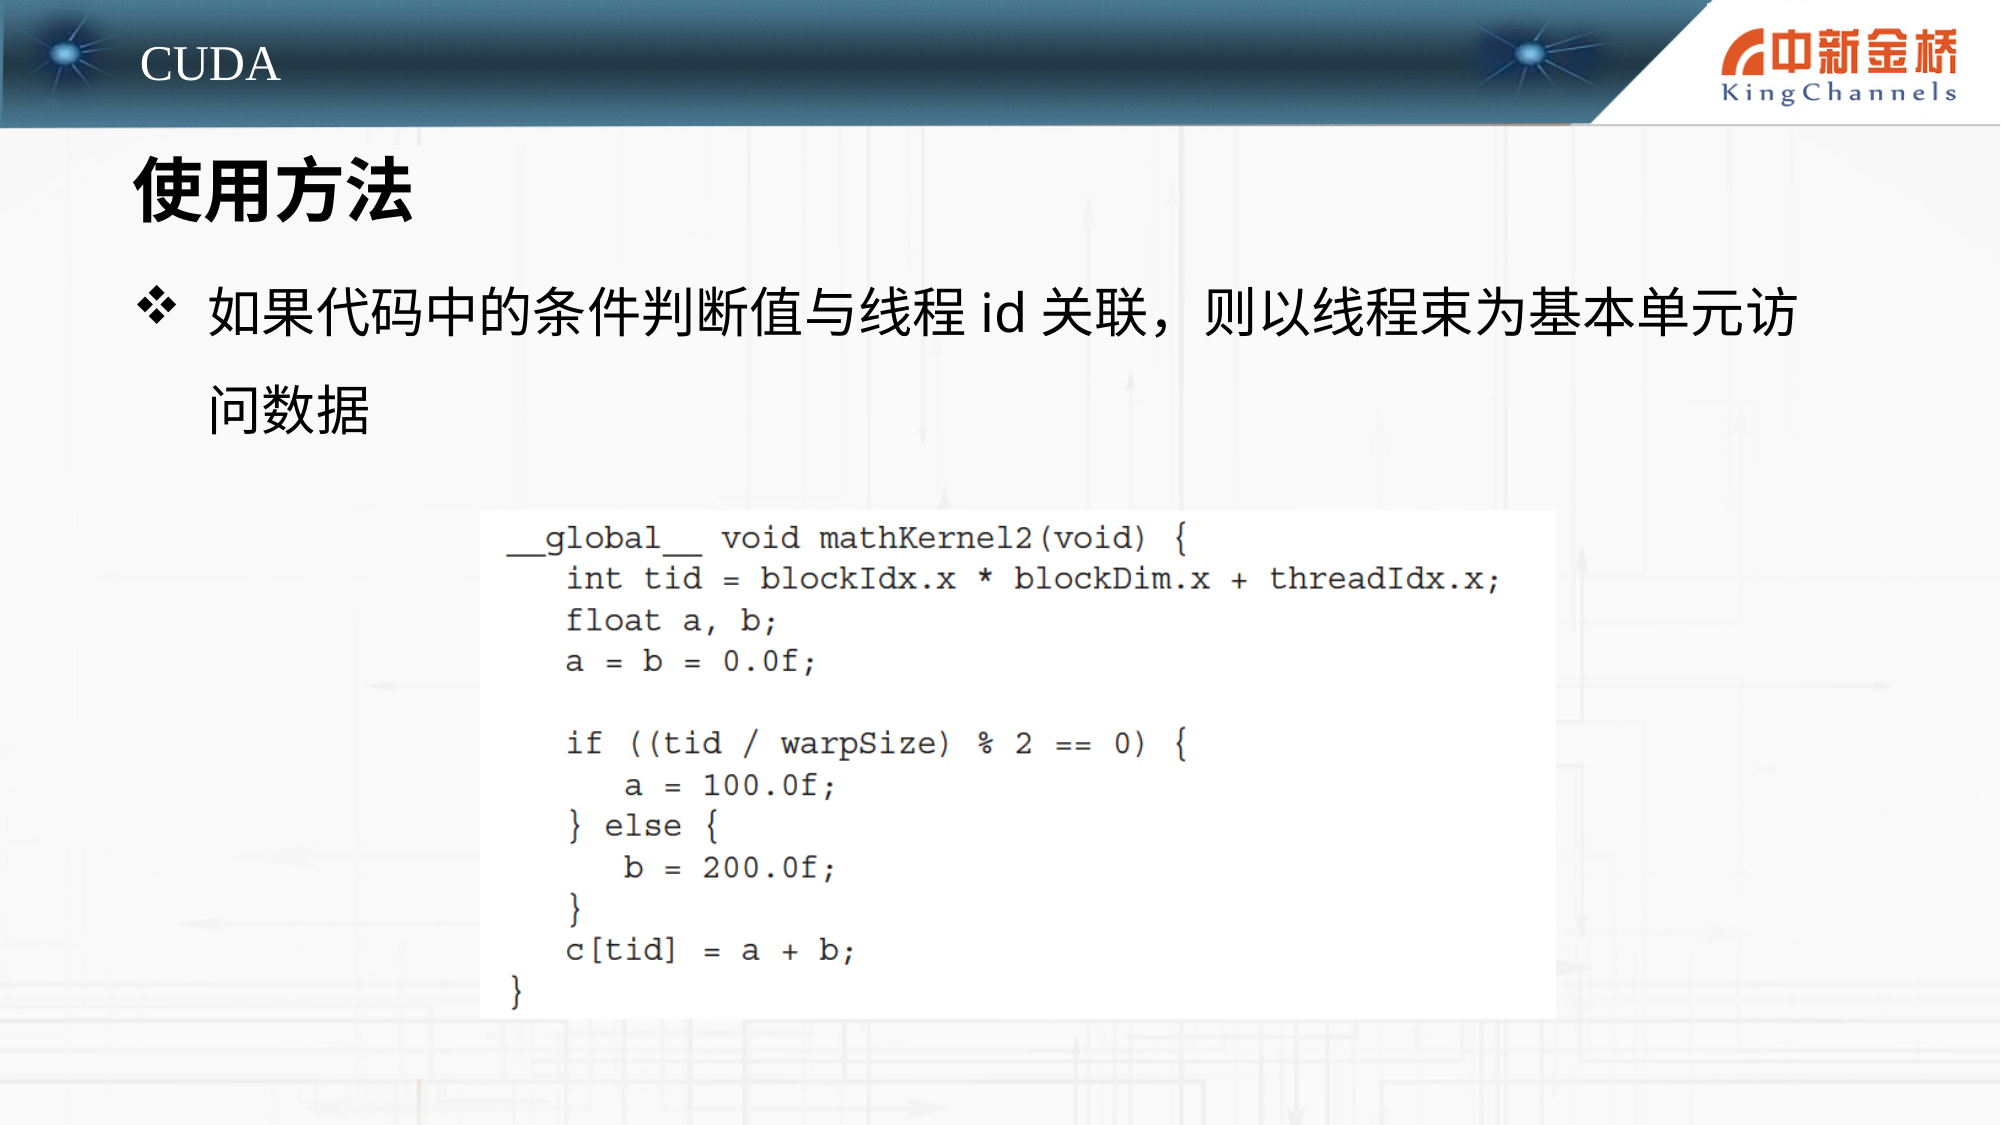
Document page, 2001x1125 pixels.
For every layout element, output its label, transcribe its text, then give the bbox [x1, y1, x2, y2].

text_box 如果代码中的条件判断值与线程id关联，则以线程束为基本单元访问数据 [117, 238, 1867, 449]
picture [0, 0, 2001, 1125]
text_box 使用方法 [117, 138, 1898, 238]
